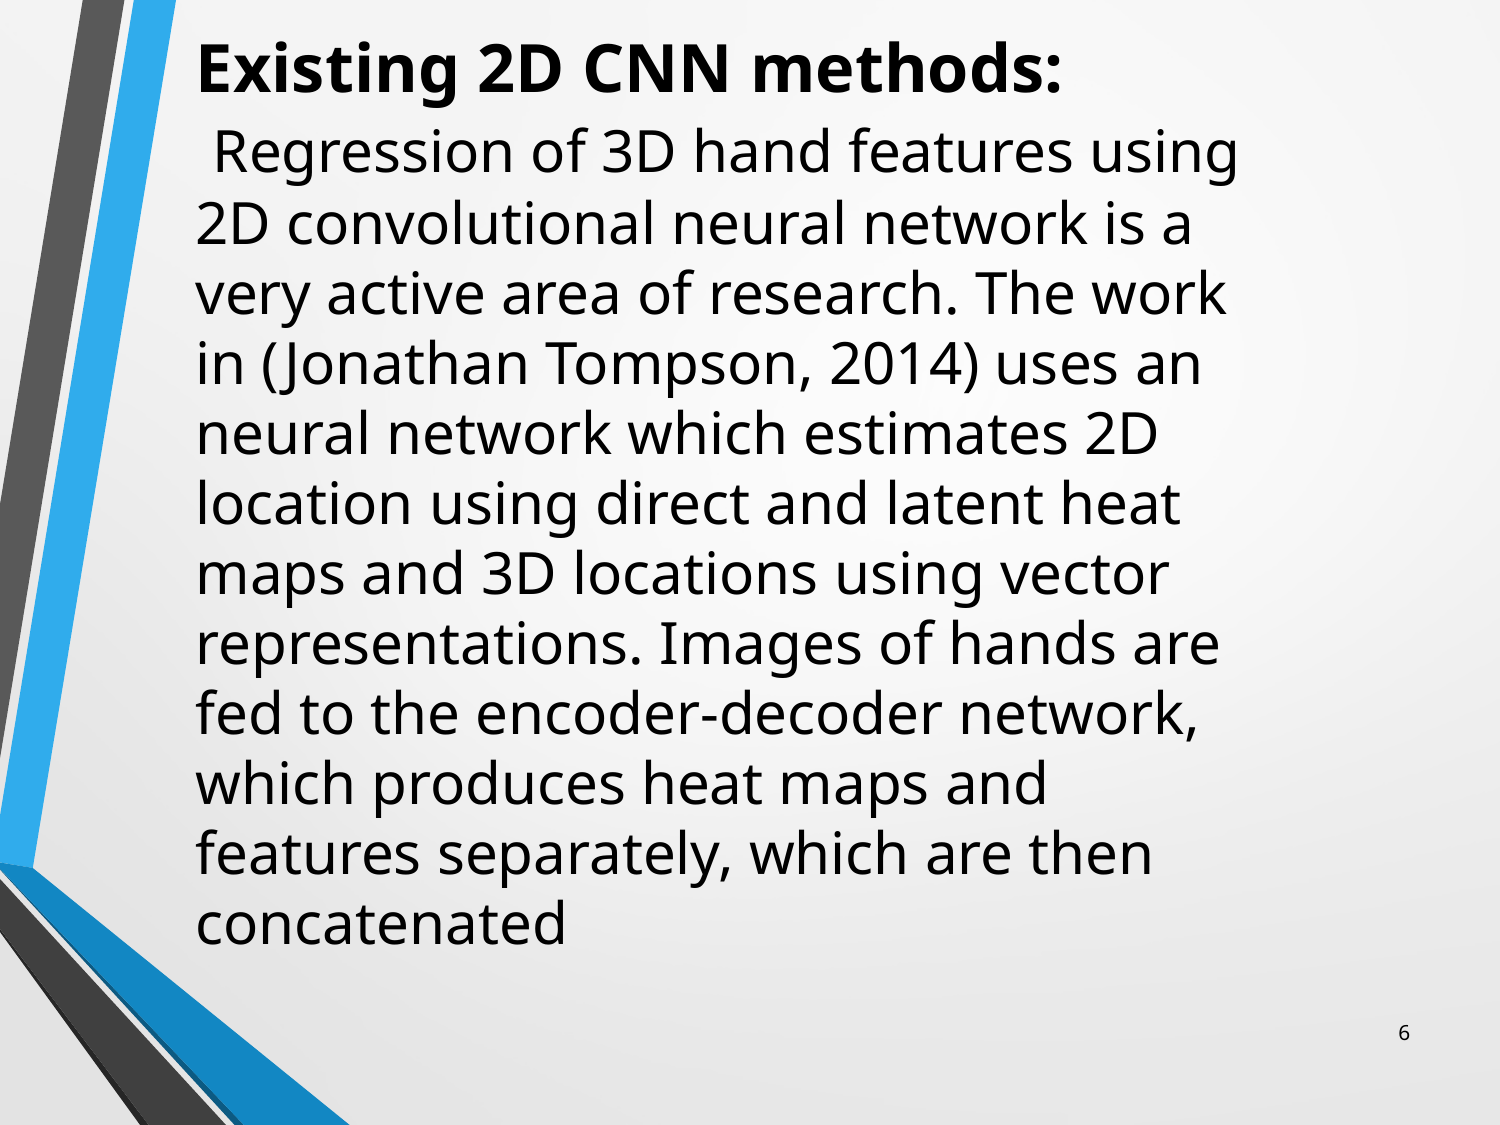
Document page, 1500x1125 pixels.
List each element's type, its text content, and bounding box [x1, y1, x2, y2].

slide_number 6 [1357, 1003, 1425, 1064]
title Existing 2D CNN methods: Regression of 3D hand features using 2D convolutional neural network is a very active area of research. The work in (Jonathan Tompson, 2014) uses an neural network which estimates 2D location using direct and latent heat maps and 3D locations using vector representations. Images of hands are fed to the encoder-decoder network, which produces heat maps and features separately, which are then concatenated [180, 103, 1280, 1104]
